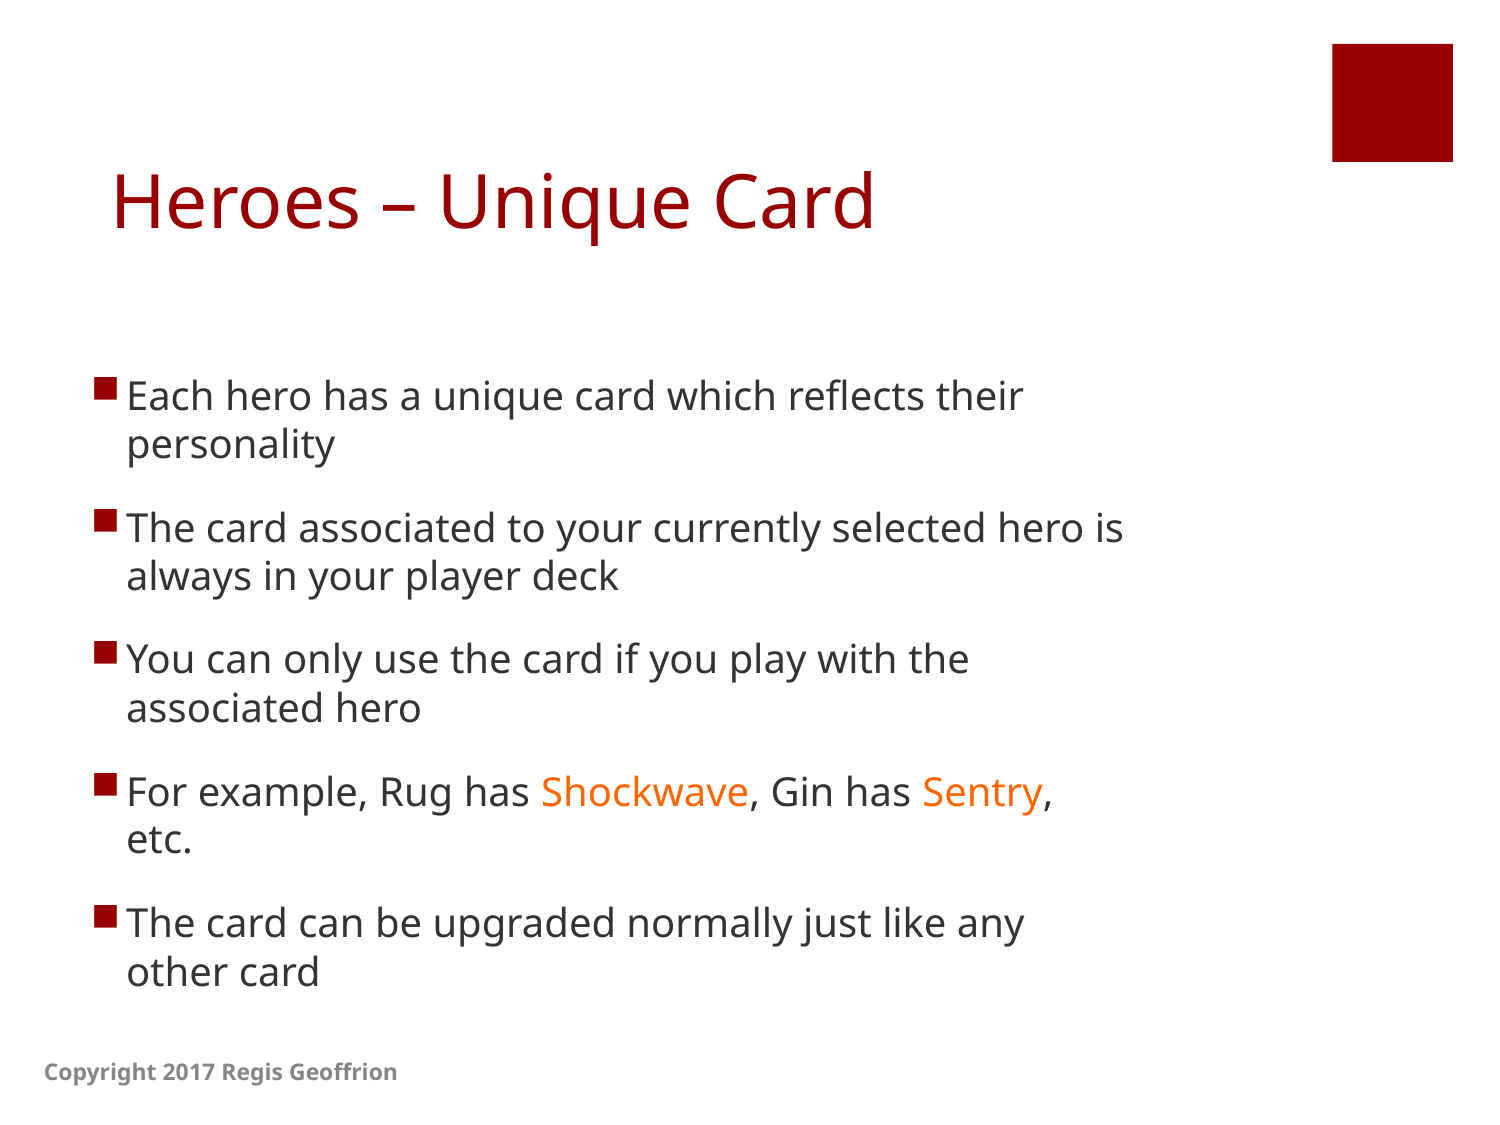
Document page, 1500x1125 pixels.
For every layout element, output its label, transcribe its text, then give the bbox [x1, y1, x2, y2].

list Each hero has a unique card which reflects their personality The card associated to your currently selected hero is always in your player deck You can only use the card if you play with the associated hero For example, Rug has Shockwave, Gin has Sentry, etc. The card can be upgraded normally just like any other card [75, 362, 1143, 1005]
title Heroes – Unique Card [95, 63, 1163, 252]
footer Copyright 2017 Regis Geoffrion [28, 1042, 1015, 1103]
